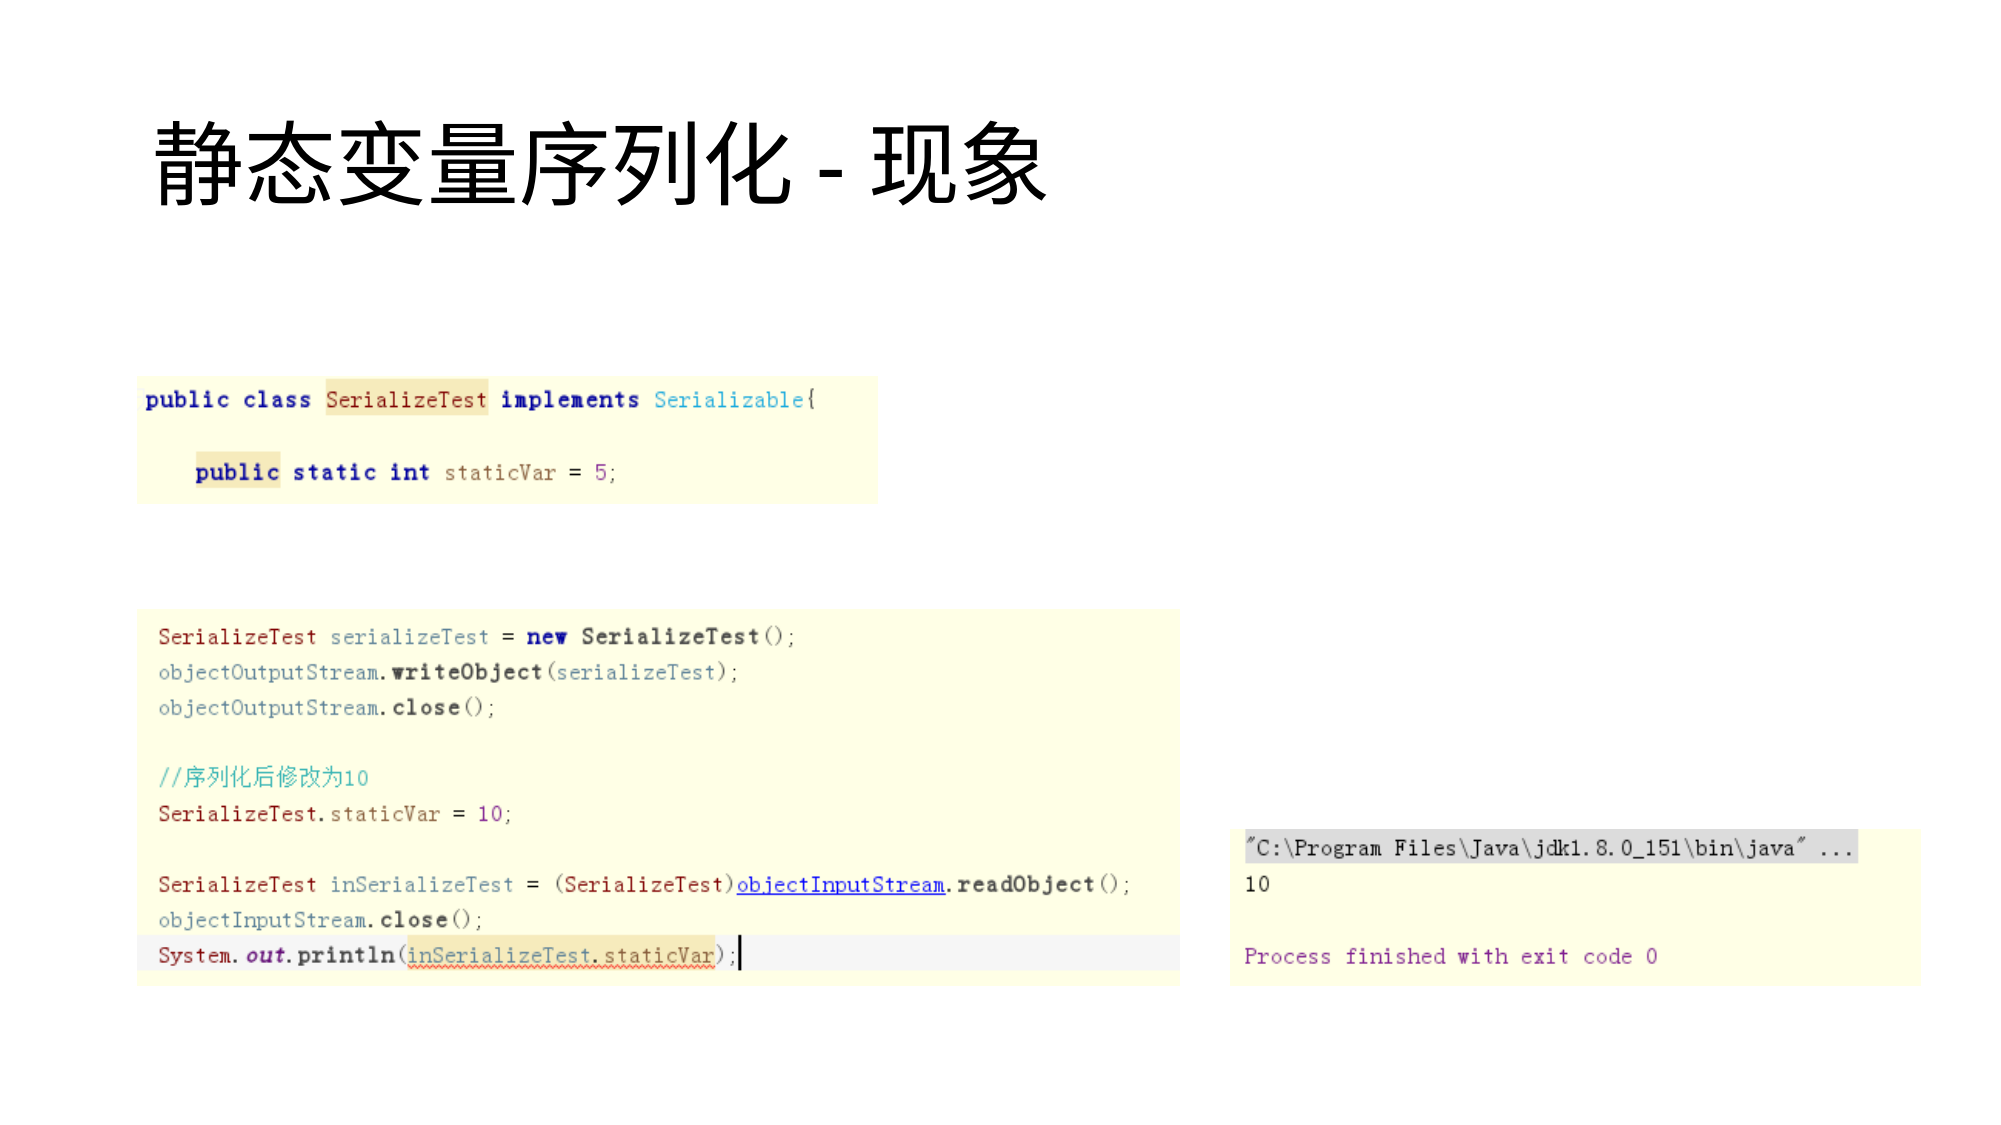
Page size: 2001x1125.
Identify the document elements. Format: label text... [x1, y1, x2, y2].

title 静态变量序列化-现象 [137, 59, 1863, 278]
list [137, 609, 1180, 986]
picture [137, 376, 878, 504]
picture [1230, 829, 1921, 986]
